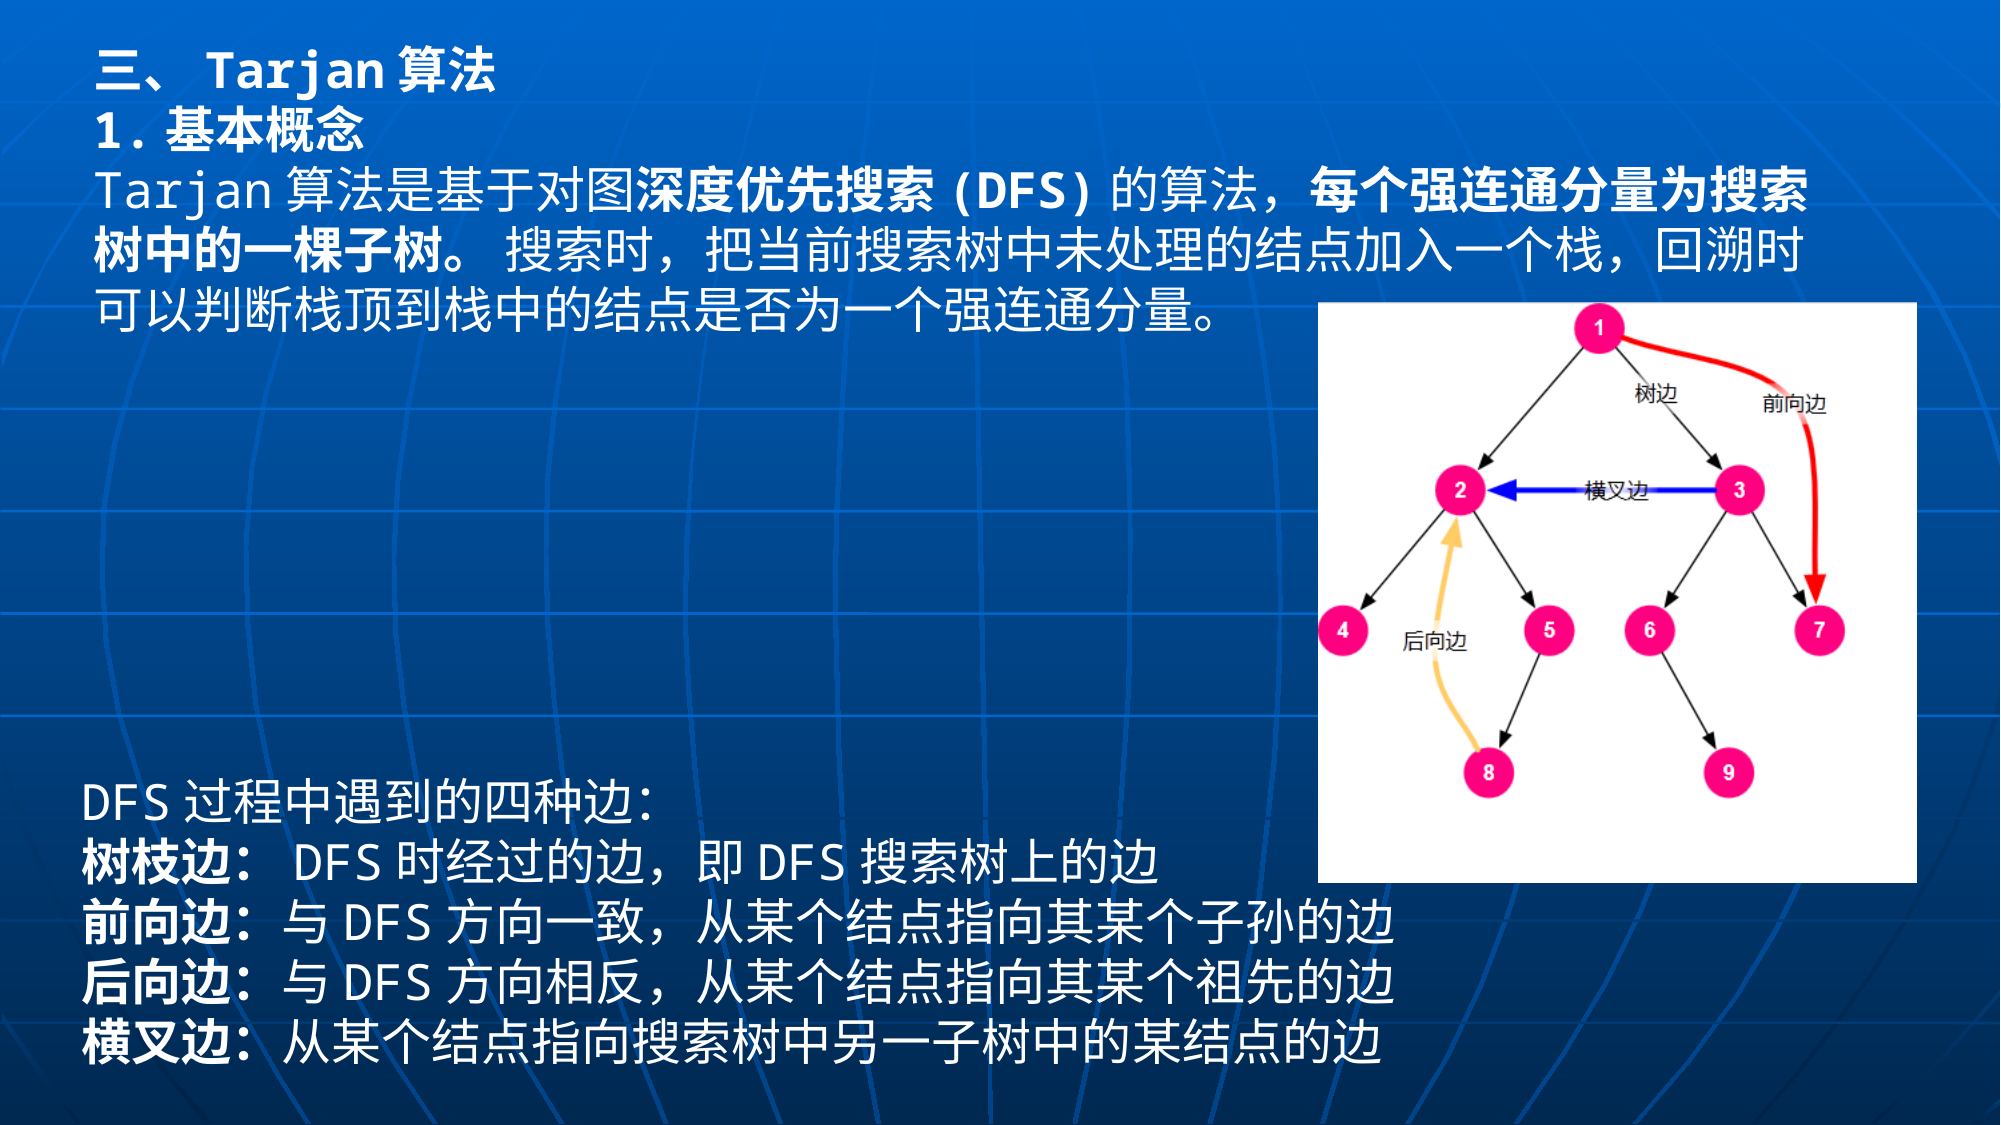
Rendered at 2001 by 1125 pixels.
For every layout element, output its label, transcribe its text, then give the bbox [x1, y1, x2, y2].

picture [1318, 302, 1917, 884]
text_box 三、Tarjan算法 1.基本概念 Tarjan算法是基于对图深度优先搜索(DFS)的算法，每个强连通分量为搜索树中的一棵子树。 搜索时，把当前搜索树中未处理的结点加入一个栈，回溯时可以判断栈顶到栈中的结点是否为一个强连通分量。 [78, 31, 1857, 346]
text_box DFS过程中遇到的四种边： 树枝边：DFS时经过的边，即DFS搜索树上的边 前向边：与DFS方向一致，从某个结点指向其某个子孙的边 后向边：与DFS方向相反，从某个结点指向其某个祖先的边 横叉边：从某个结点指向搜索树中另一子树中的某结点的边 [66, 763, 1845, 1078]
